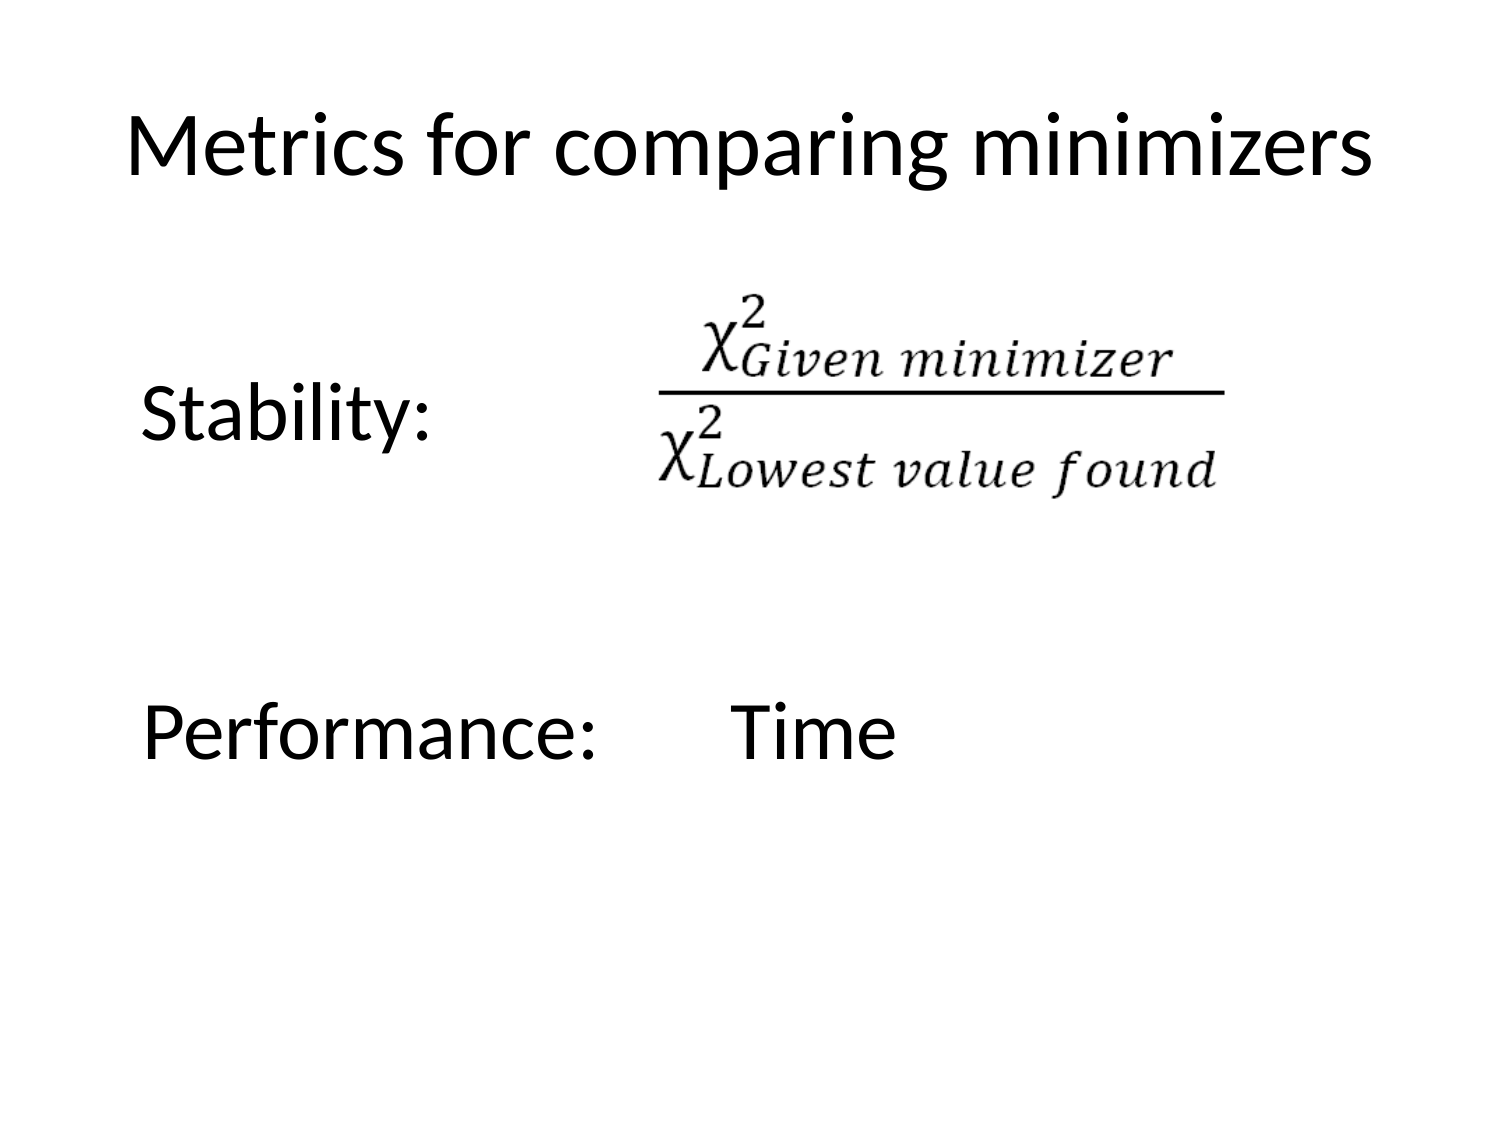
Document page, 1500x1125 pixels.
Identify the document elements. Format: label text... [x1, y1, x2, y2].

picture [598, 255, 1282, 552]
text_box Performance: Time [127, 668, 914, 784]
title Metrics for comparing minimizers [75, 45, 1425, 233]
text_box Stability: [125, 349, 450, 465]
